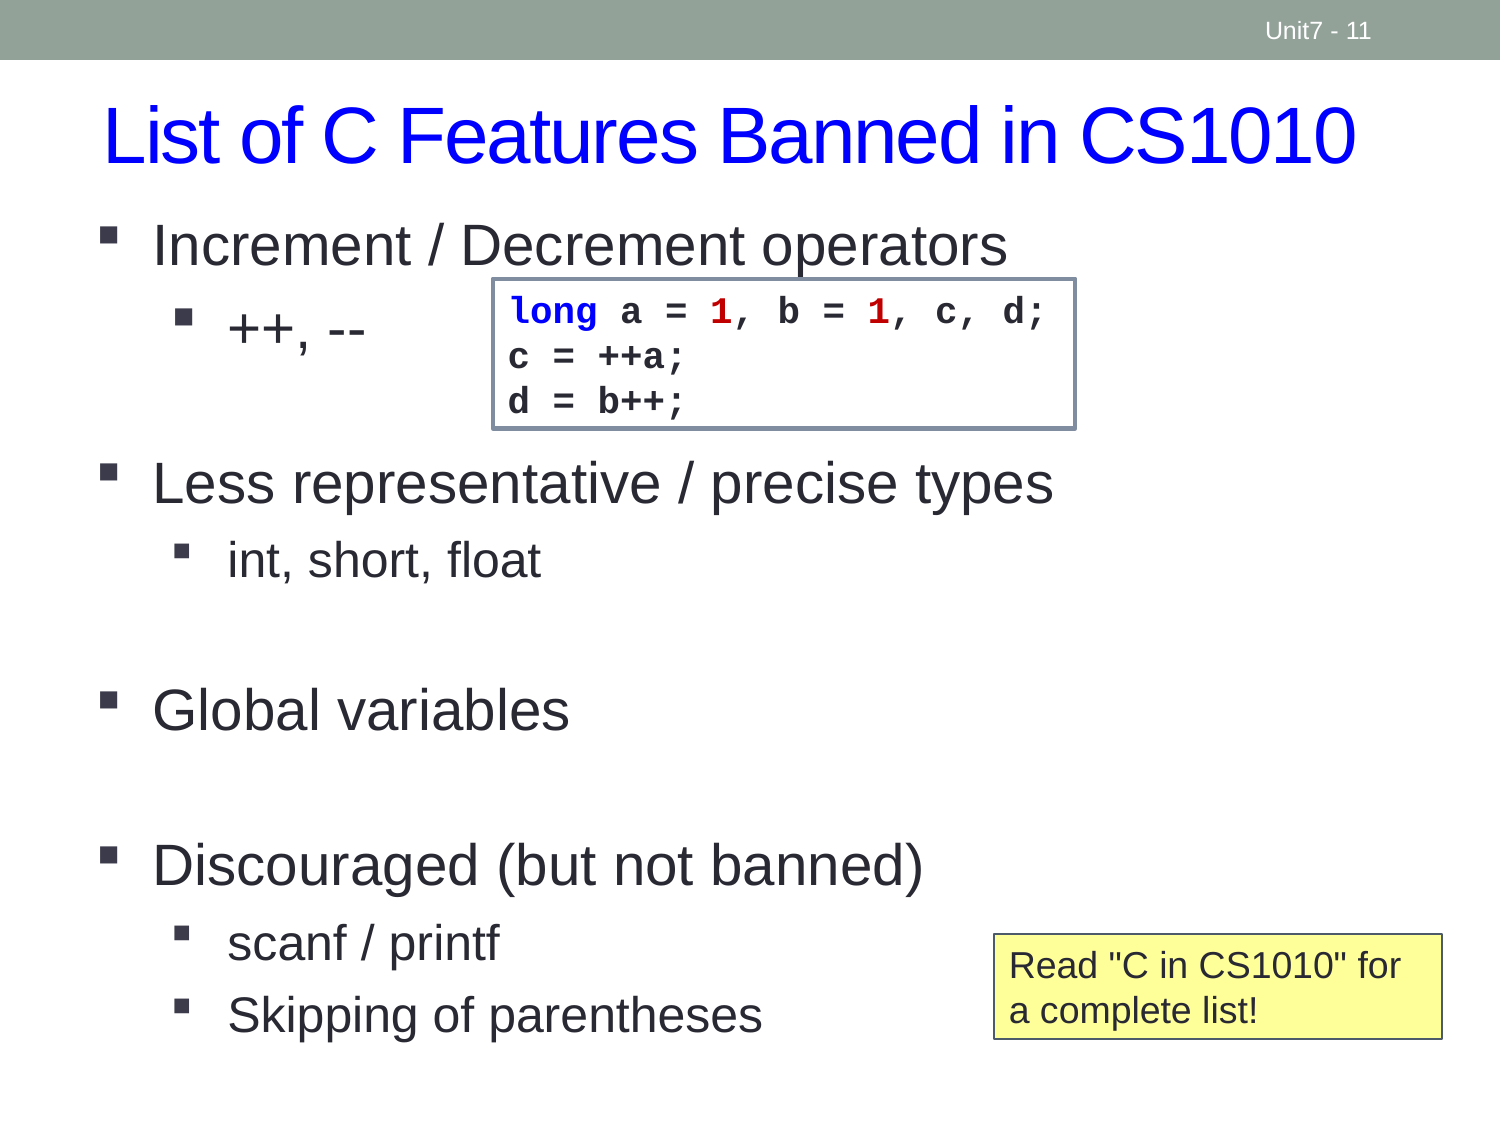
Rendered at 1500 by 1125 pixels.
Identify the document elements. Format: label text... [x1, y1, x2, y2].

title List of C Features Banned in CS1010 [87, 75, 1425, 188]
slide_number Unit7 - 11 [1250, 3, 1425, 57]
text_box Read "C in CS1010" for a complete list! [992, 932, 1444, 1041]
text_box long a = 1, b = 1, c, d; c = ++a; d = b++; [491, 277, 1077, 431]
text_box Increment / Decrement operators ++, -- Less representative / precise types int, short, float Global variables Discouraged (but not banned) scanf / printf Skipping of parentheses [80, 200, 1375, 600]
